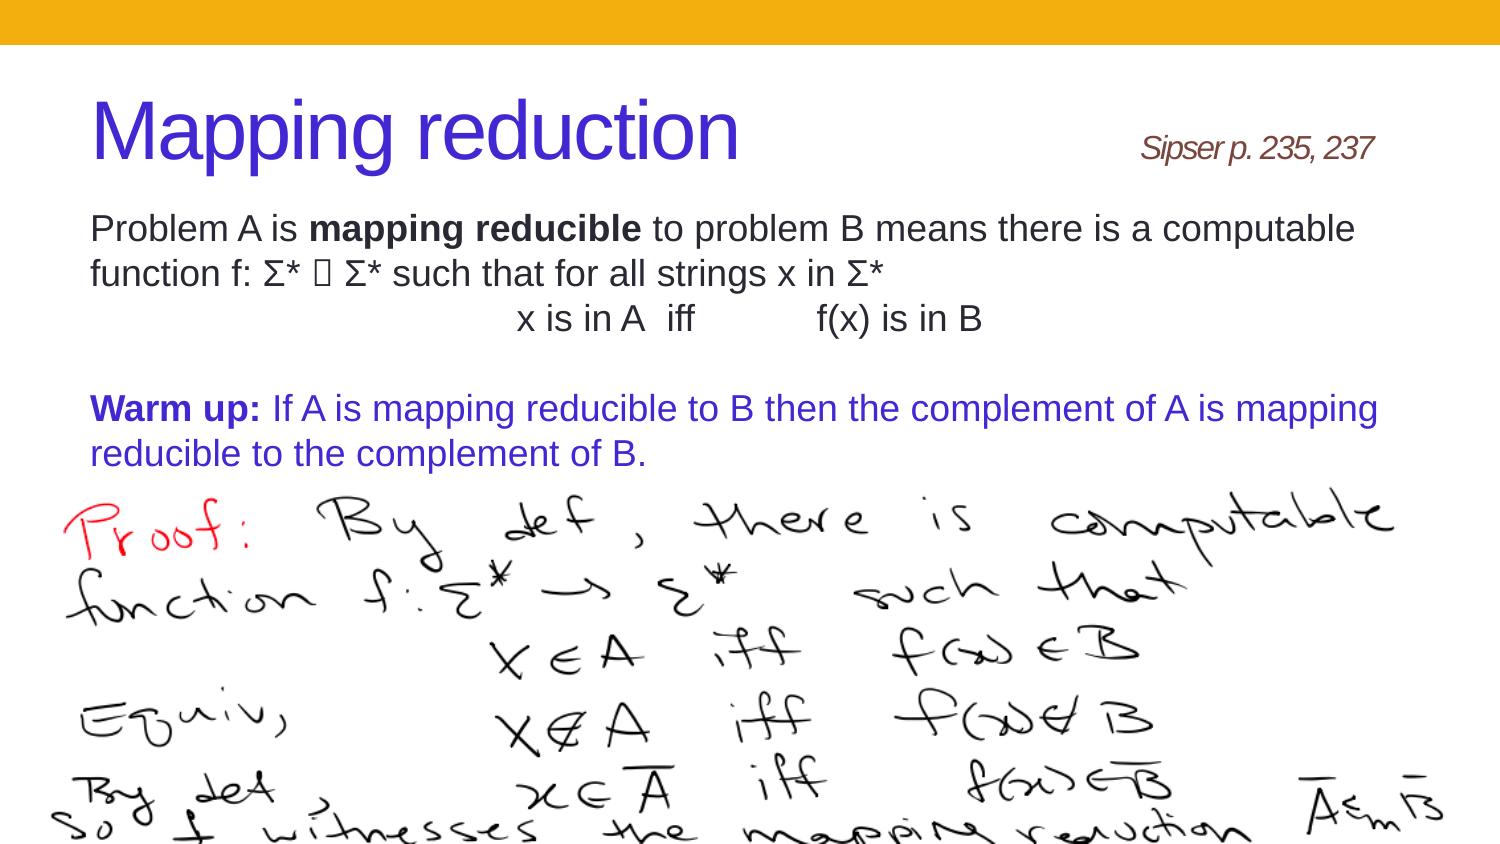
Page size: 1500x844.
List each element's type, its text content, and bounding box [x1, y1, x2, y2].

picture [0, 480, 1500, 844]
list Problem A is mapping reducible to problem B means there is a computable function f: Σ*  Σ* such that for all strings x in Σ* x is in A iff f(x) is in B Warm up: If A is mapping reducible to B then the complement of A is mapping reducible to the complement of B. [75, 196, 1425, 477]
title Mapping reduction Sipser p. 235, 237 [75, 65, 1425, 188]
